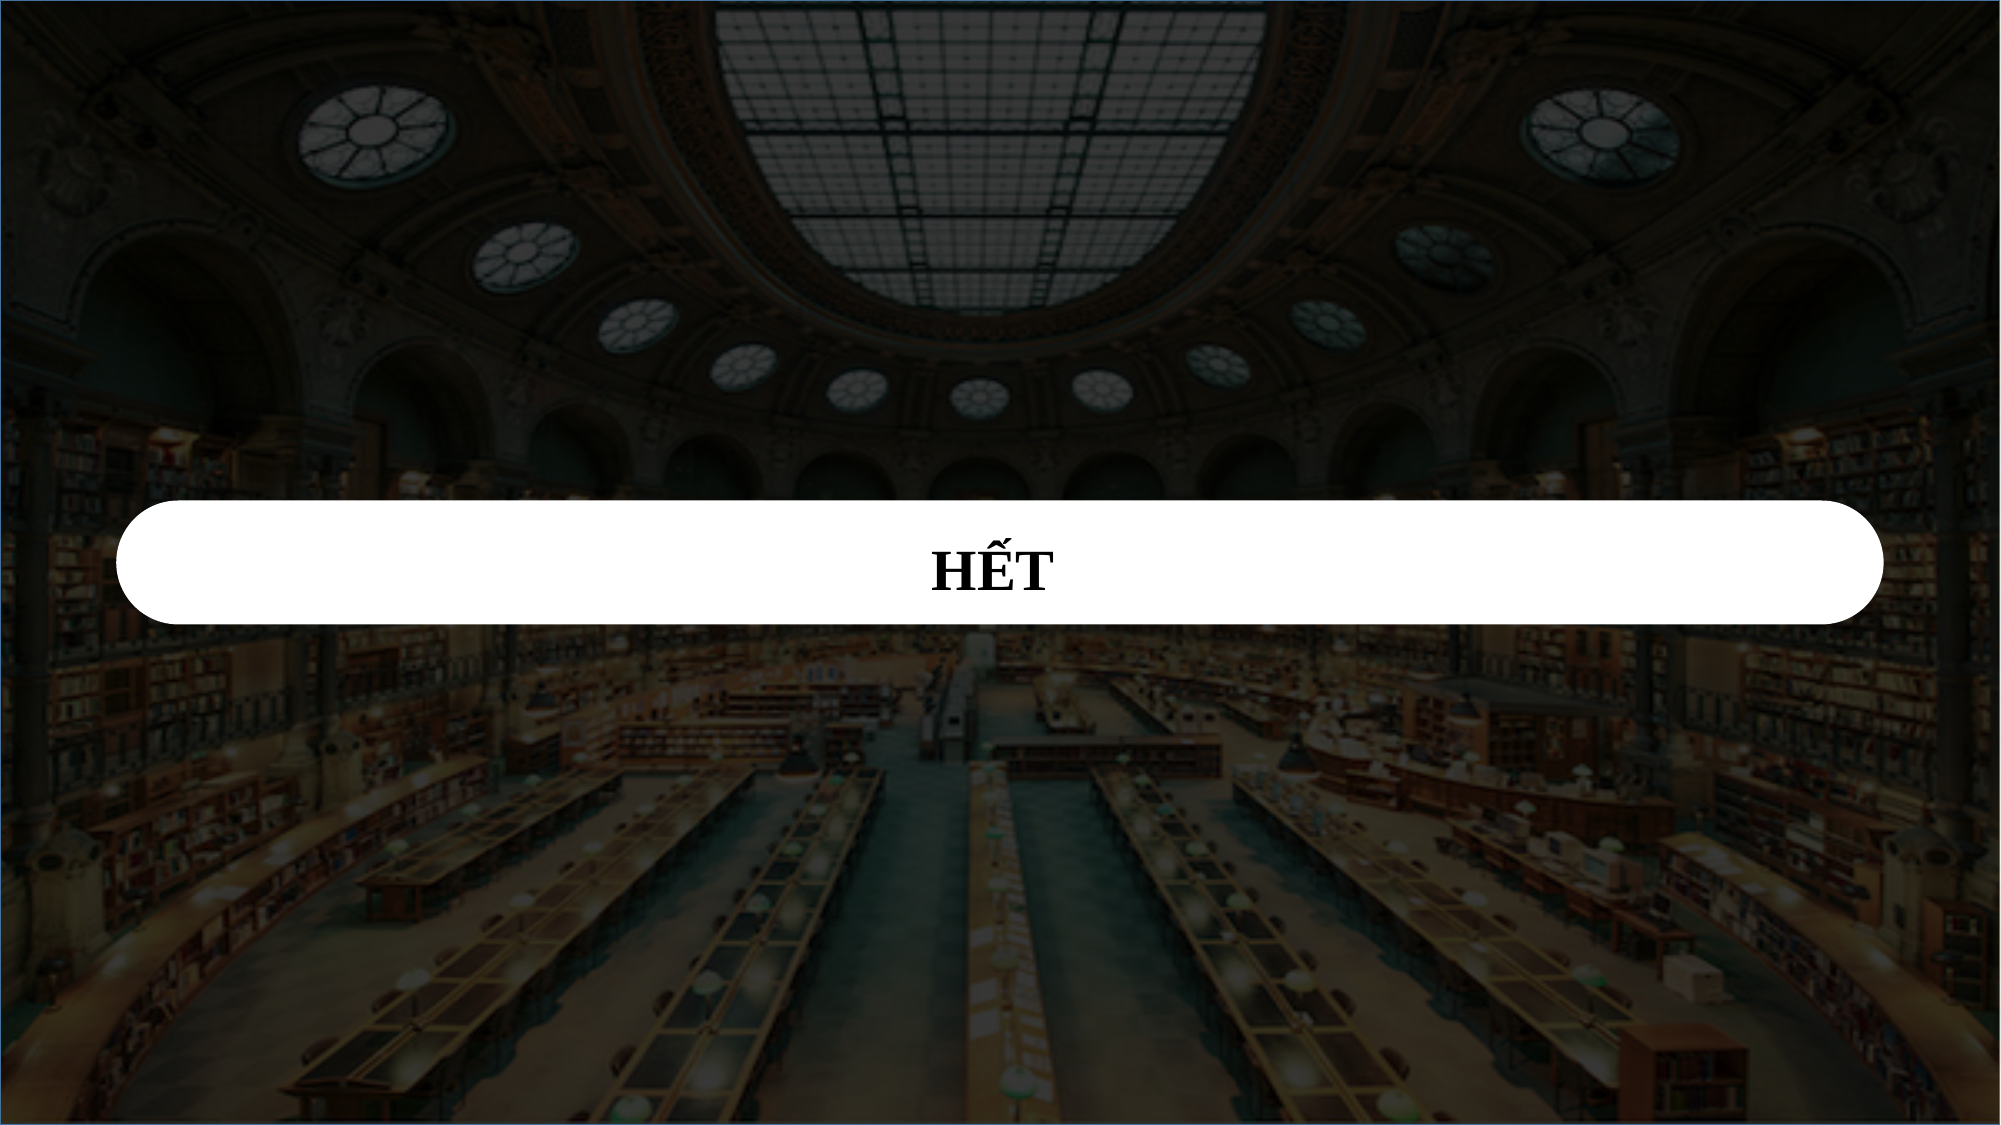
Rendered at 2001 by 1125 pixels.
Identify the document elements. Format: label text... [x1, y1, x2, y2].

text_box HẾT [159, 524, 1841, 610]
text_box [115, 499, 1885, 626]
text_box [0, 0, 2000, 1125]
